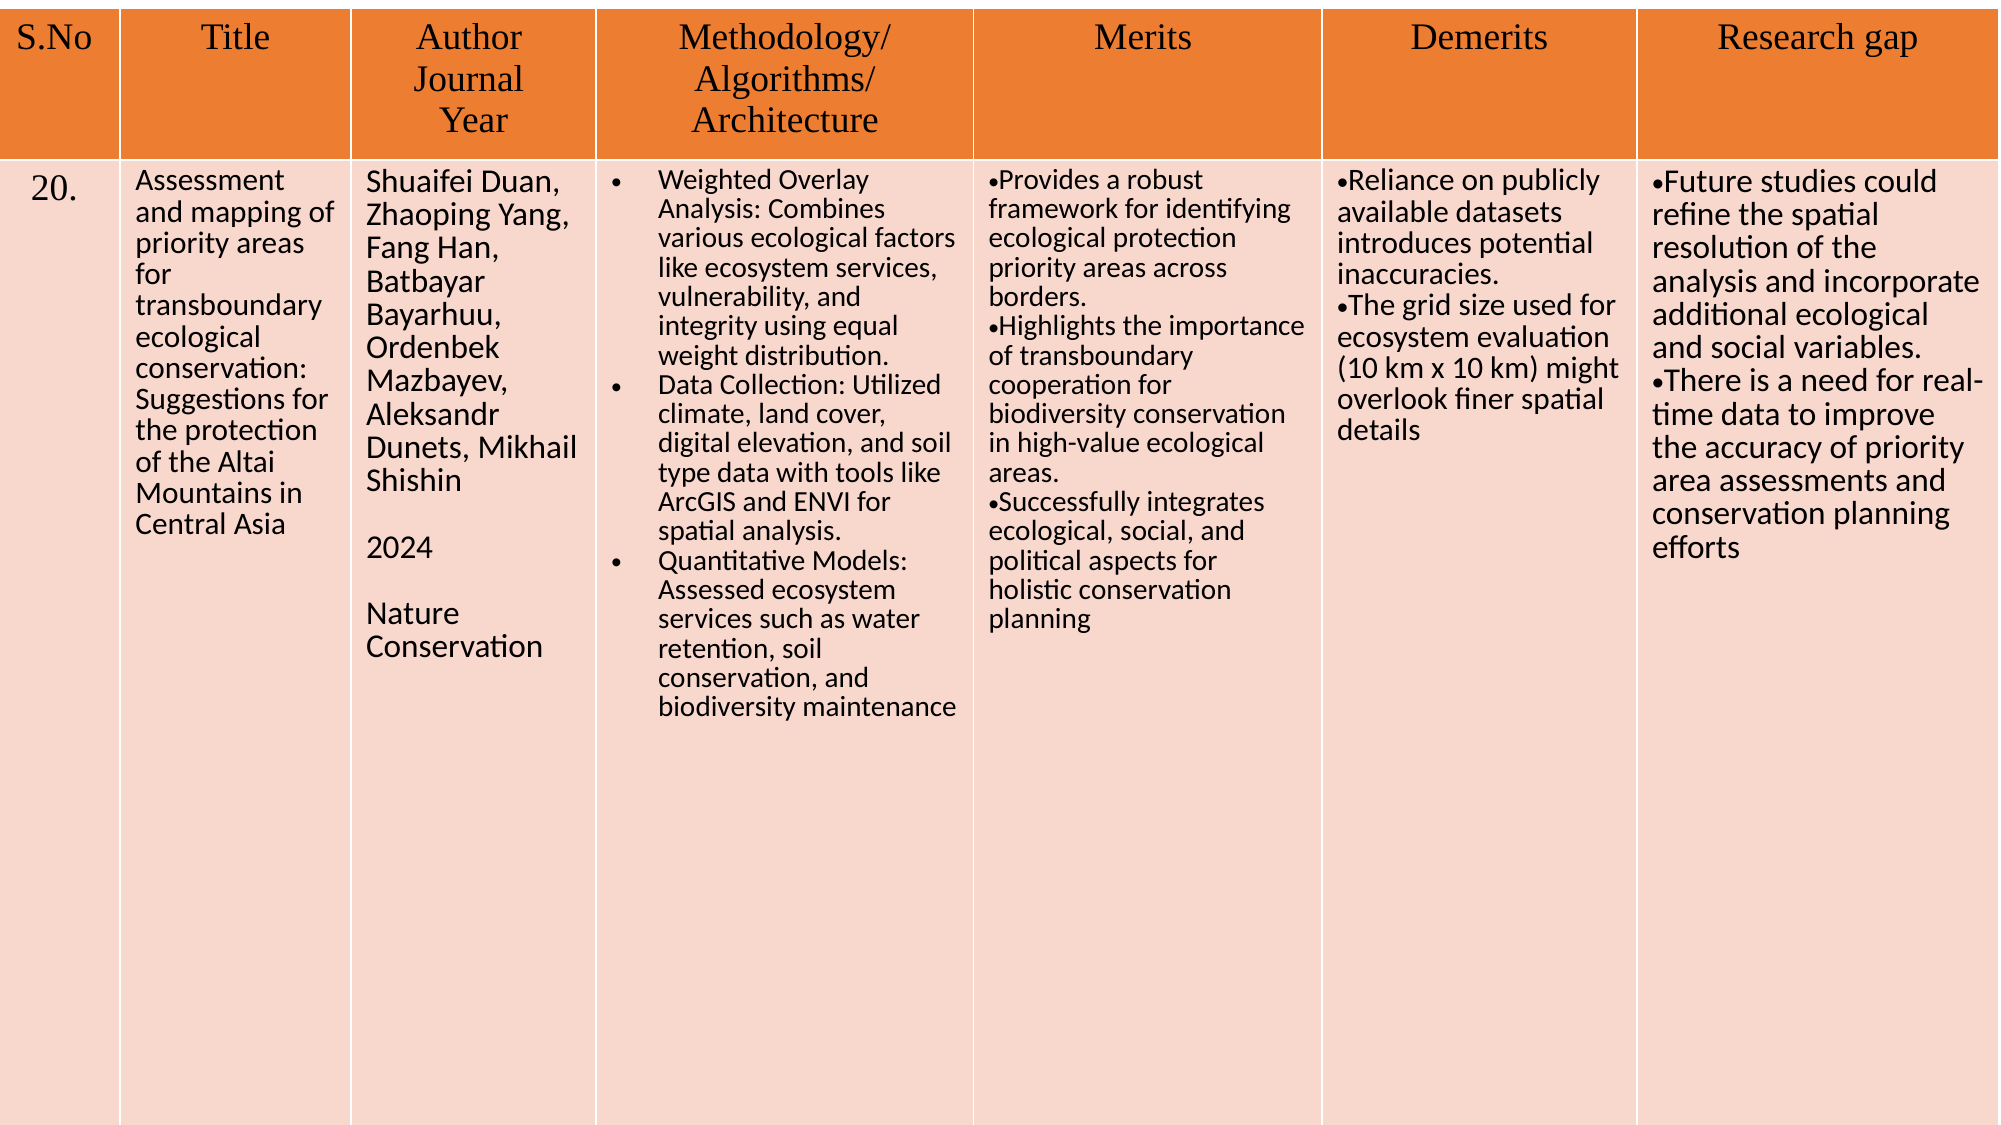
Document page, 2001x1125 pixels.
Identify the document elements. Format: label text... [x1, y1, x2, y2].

table_cell Provides a robust framework for identifying ecological protection priority areas across borders. Highlights the importance of transboundary cooperation for biodiversity conservation in high-value ecological areas. Successfully integrates ecological, social, and political aspects for holistic conservation planning [974, 161, 1321, 1125]
table_header S.No [0, 9, 119, 159]
table_cell Weighted Overlay Analysis: Combines various ecological factors like ecosystem services, vulnerability, and integrity using equal weight distribution. Data Collection: Utilized climate, land cover, digital elevation, and soil type data with tools like ArcGIS and ENVI for spatial analysis. Quantitative Models: Assessed ecosystem services such as water retention, soil conservation, and biodiversity maintenance [597, 161, 973, 1125]
table_header Demerits [1323, 9, 1636, 159]
table_cell Reliance on publicly available datasets introduces potential inaccuracies. The grid size used for ecosystem evaluation (10 km x 10 km) might overlook finer spatial details [1323, 161, 1636, 1125]
table_header Research gap [1638, 9, 1998, 159]
table_header Author Journal Year [352, 9, 595, 159]
table_cell Assessment and mapping of priority areas for transboundary ecological conservation: Suggestions for the protection of the Altai Mountains in Central Asia [121, 161, 350, 1125]
table_header Title [121, 9, 350, 159]
table_header Methodology/ Algorithms/ Architecture [597, 9, 973, 159]
table_cell Shuaifei Duan, Zhaoping Yang, Fang Han, Batbayar Bayarhuu, Ordenbek Mazbayev, Aleksandr Dunets, Mikhail Shishin 2024 Nature Conservation [352, 161, 595, 1125]
table_cell Future studies could refine the spatial resolution of the analysis and incorporate additional ecological and social variables. There is a need for real-time data to improve the accuracy of priority area assessments and conservation planning efforts [1638, 161, 1998, 1125]
table_cell 20. [0, 161, 119, 1125]
table_header Merits [974, 9, 1321, 159]
